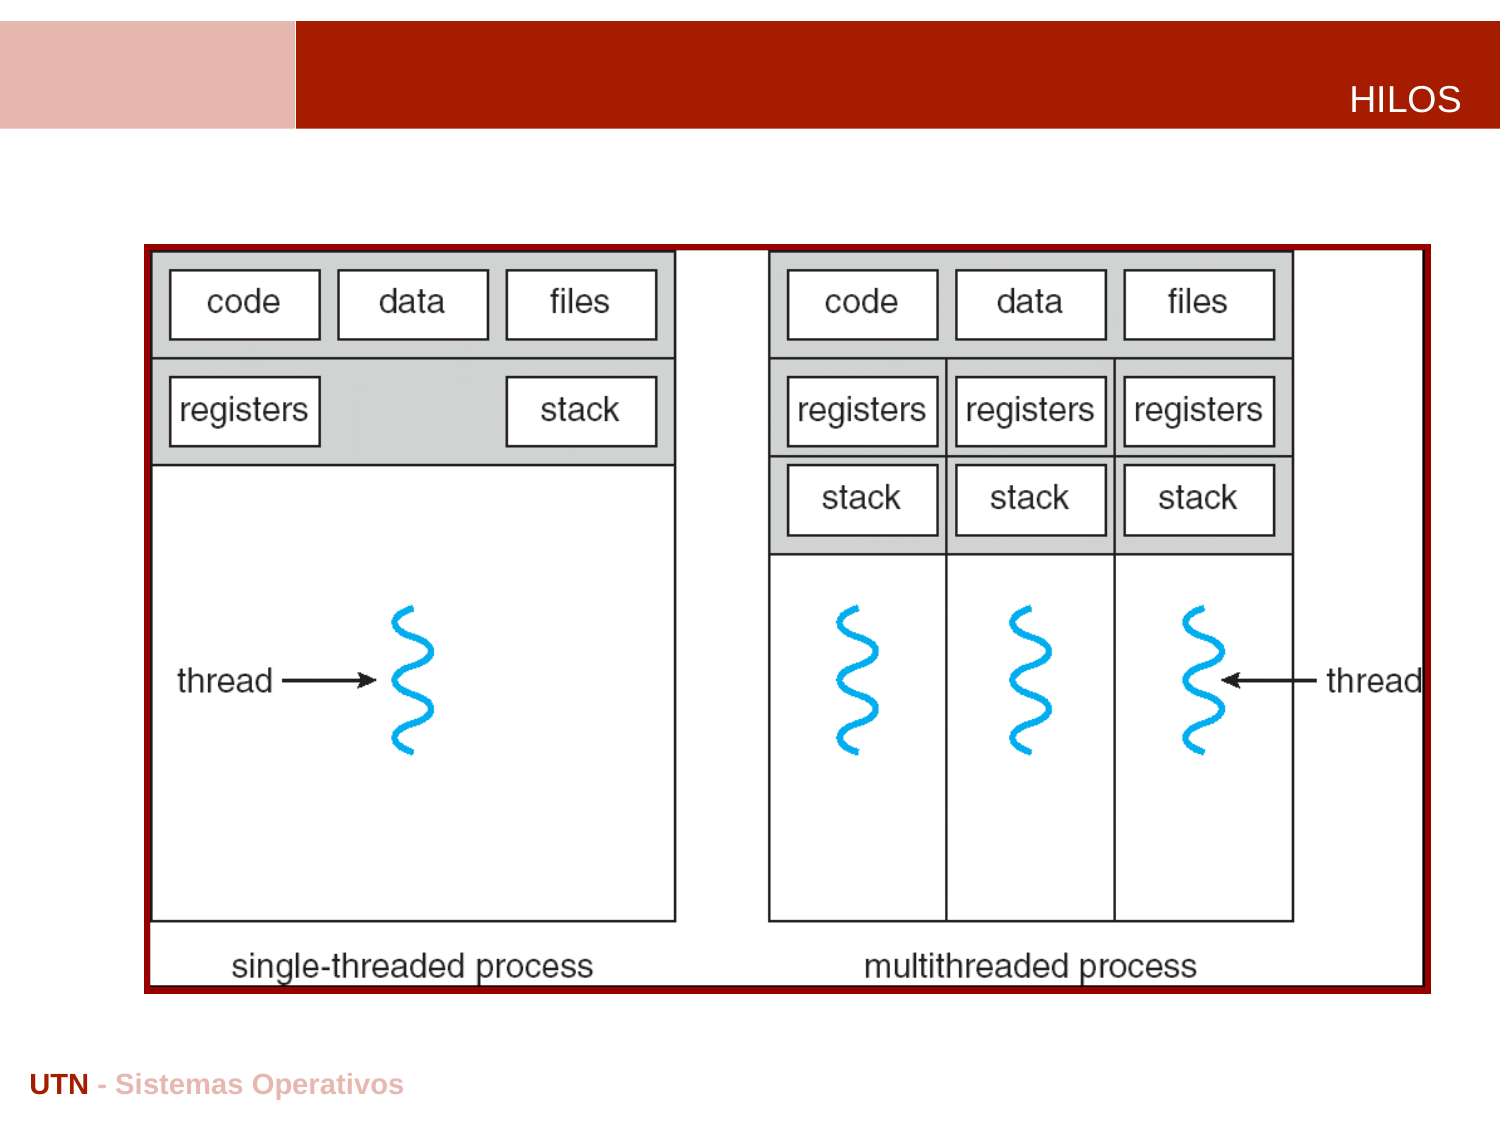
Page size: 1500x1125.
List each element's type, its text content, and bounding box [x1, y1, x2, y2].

title HILOS [201, 59, 1477, 135]
text_box [0, 21, 296, 129]
text_box [296, 21, 1500, 129]
text_box UTN - Sistemas Operativos [14, 1050, 1486, 1116]
picture [149, 249, 1426, 988]
